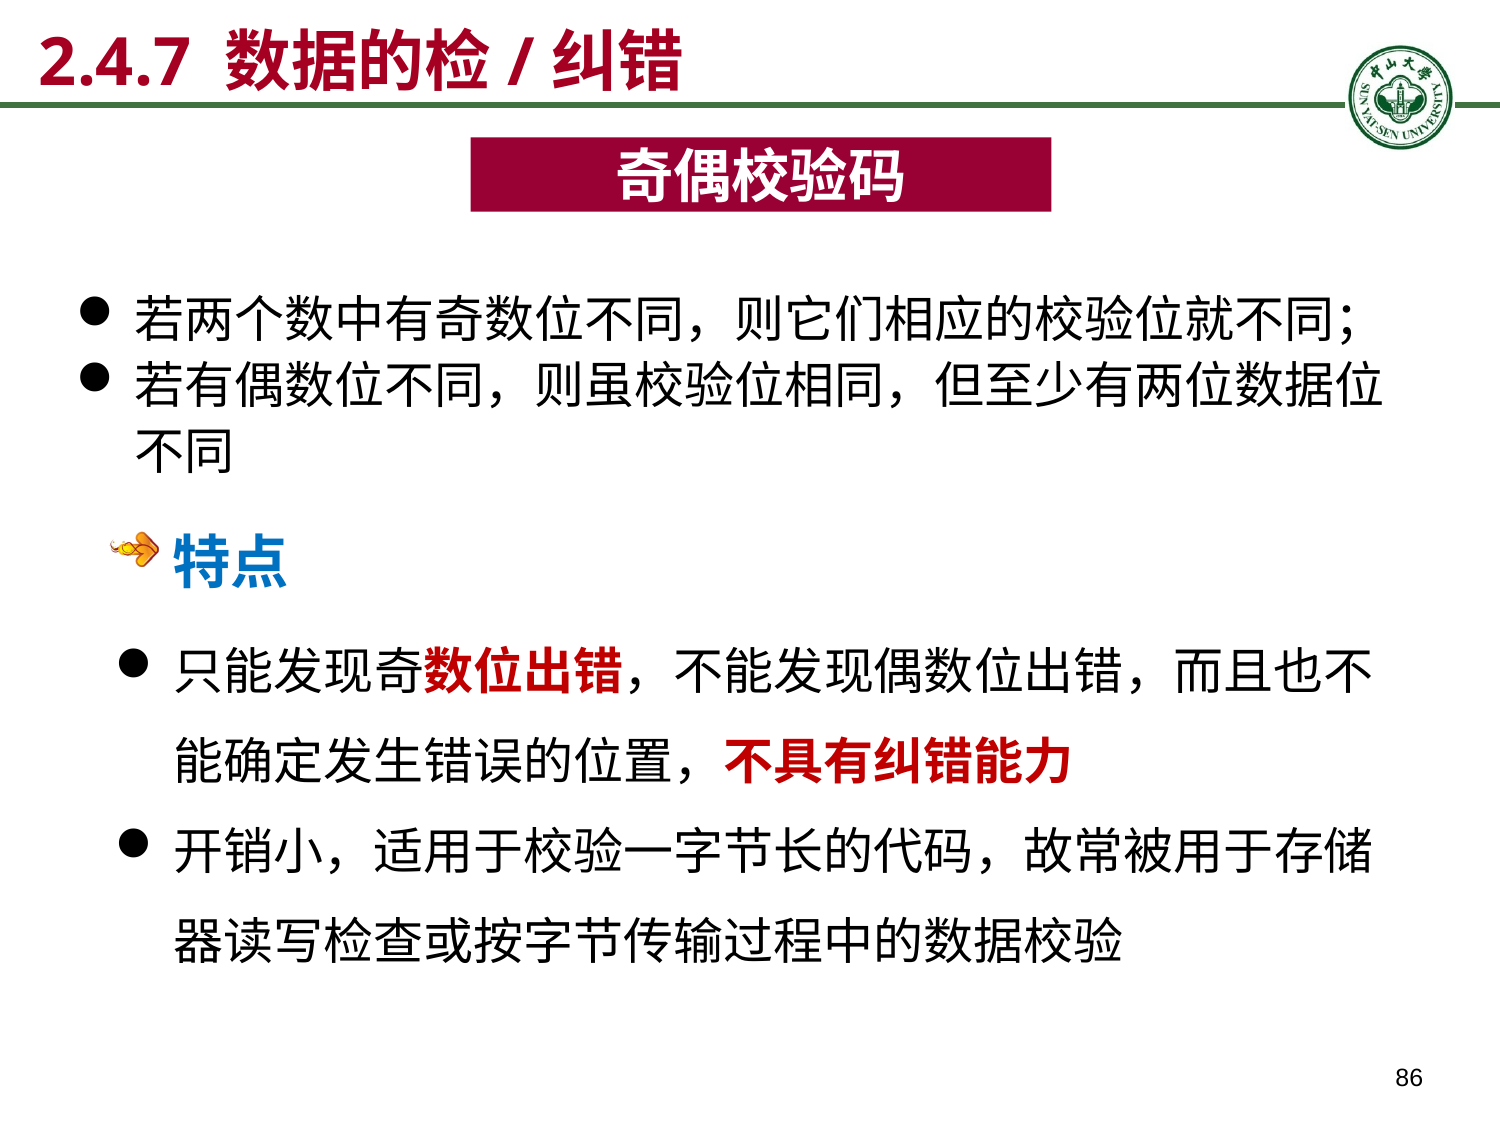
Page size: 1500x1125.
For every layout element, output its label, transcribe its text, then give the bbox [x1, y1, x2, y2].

text_box 只能发现奇数位出错，不能发现偶数位出错，而且也不能确定发生错误的位置，不具有纠错能力 开销小，适用于校验一字节长的代码，故常被用于存储器读写检查或按字节传输过程中的数据校验 [100, 602, 1391, 978]
title 2.4.7 数据的检/纠错 [23, 13, 879, 107]
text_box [109, 517, 466, 605]
picture [1345, 42, 1455, 152]
text_box 若两个数中有奇数位不同，则它们相应的校验位就不同； 若有偶数位不同，则虽校验位相同，但至少有两位数据位不同 [61, 274, 1436, 487]
text_box 奇偶校验码 [470, 137, 1052, 212]
